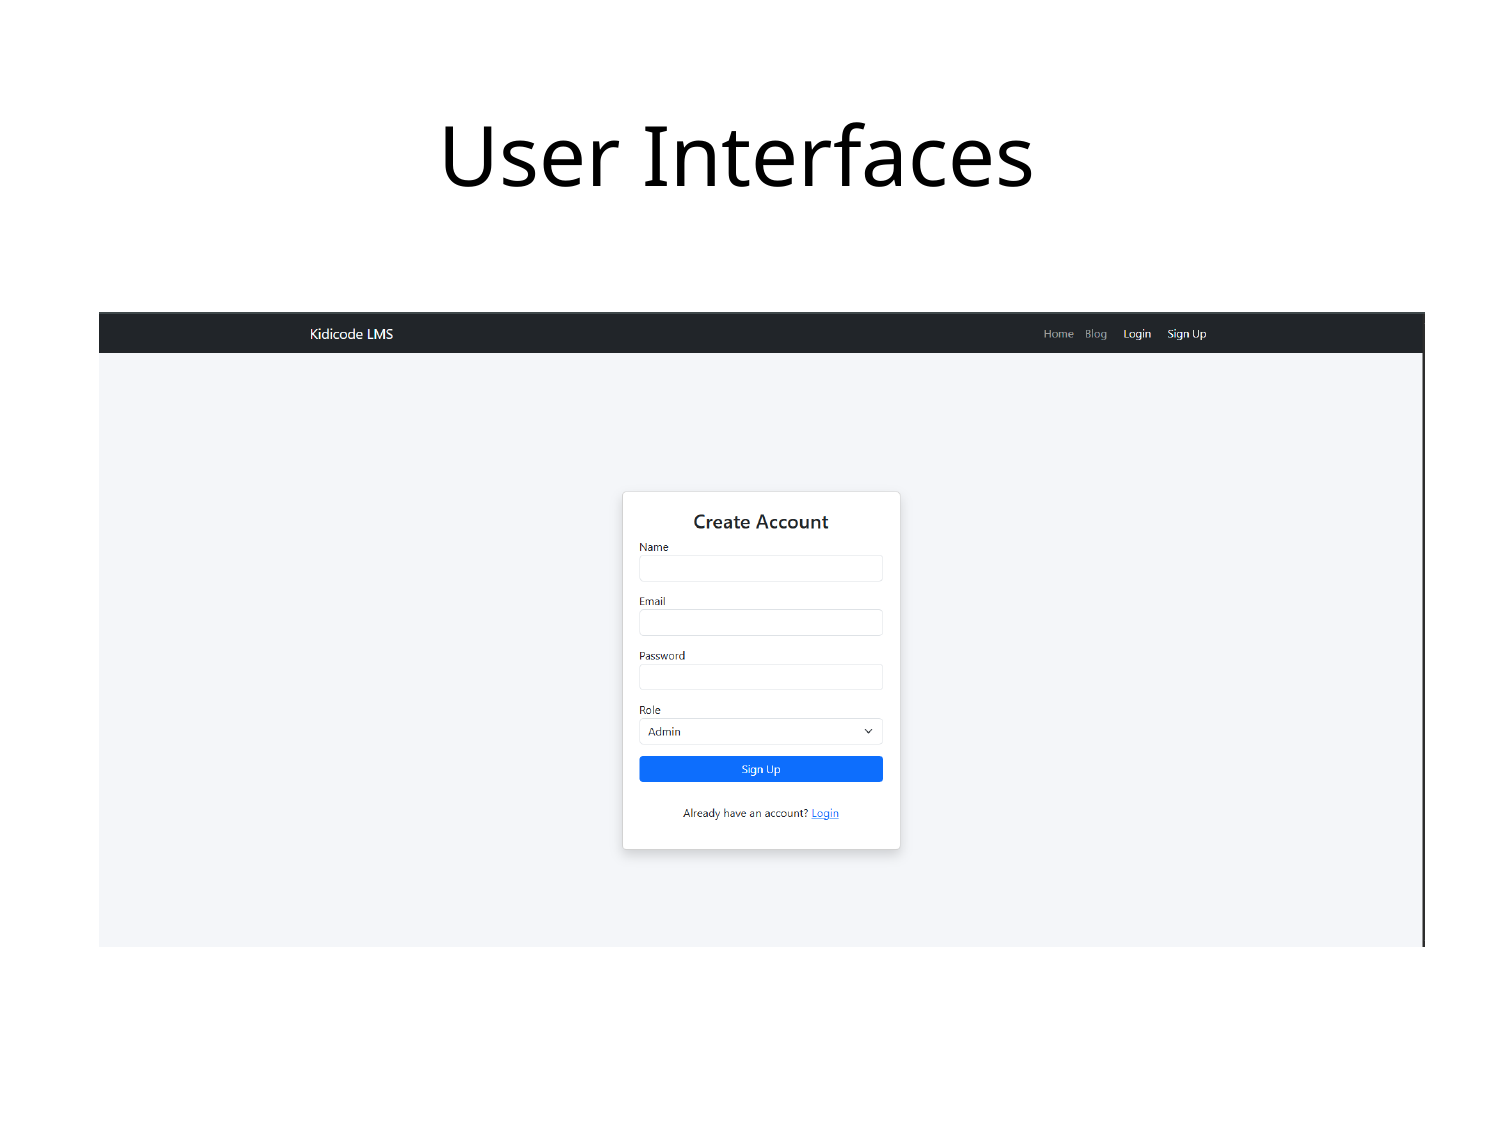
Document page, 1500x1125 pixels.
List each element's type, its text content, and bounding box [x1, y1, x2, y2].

title User Interfaces [99, 75, 1375, 213]
picture [99, 312, 1425, 947]
